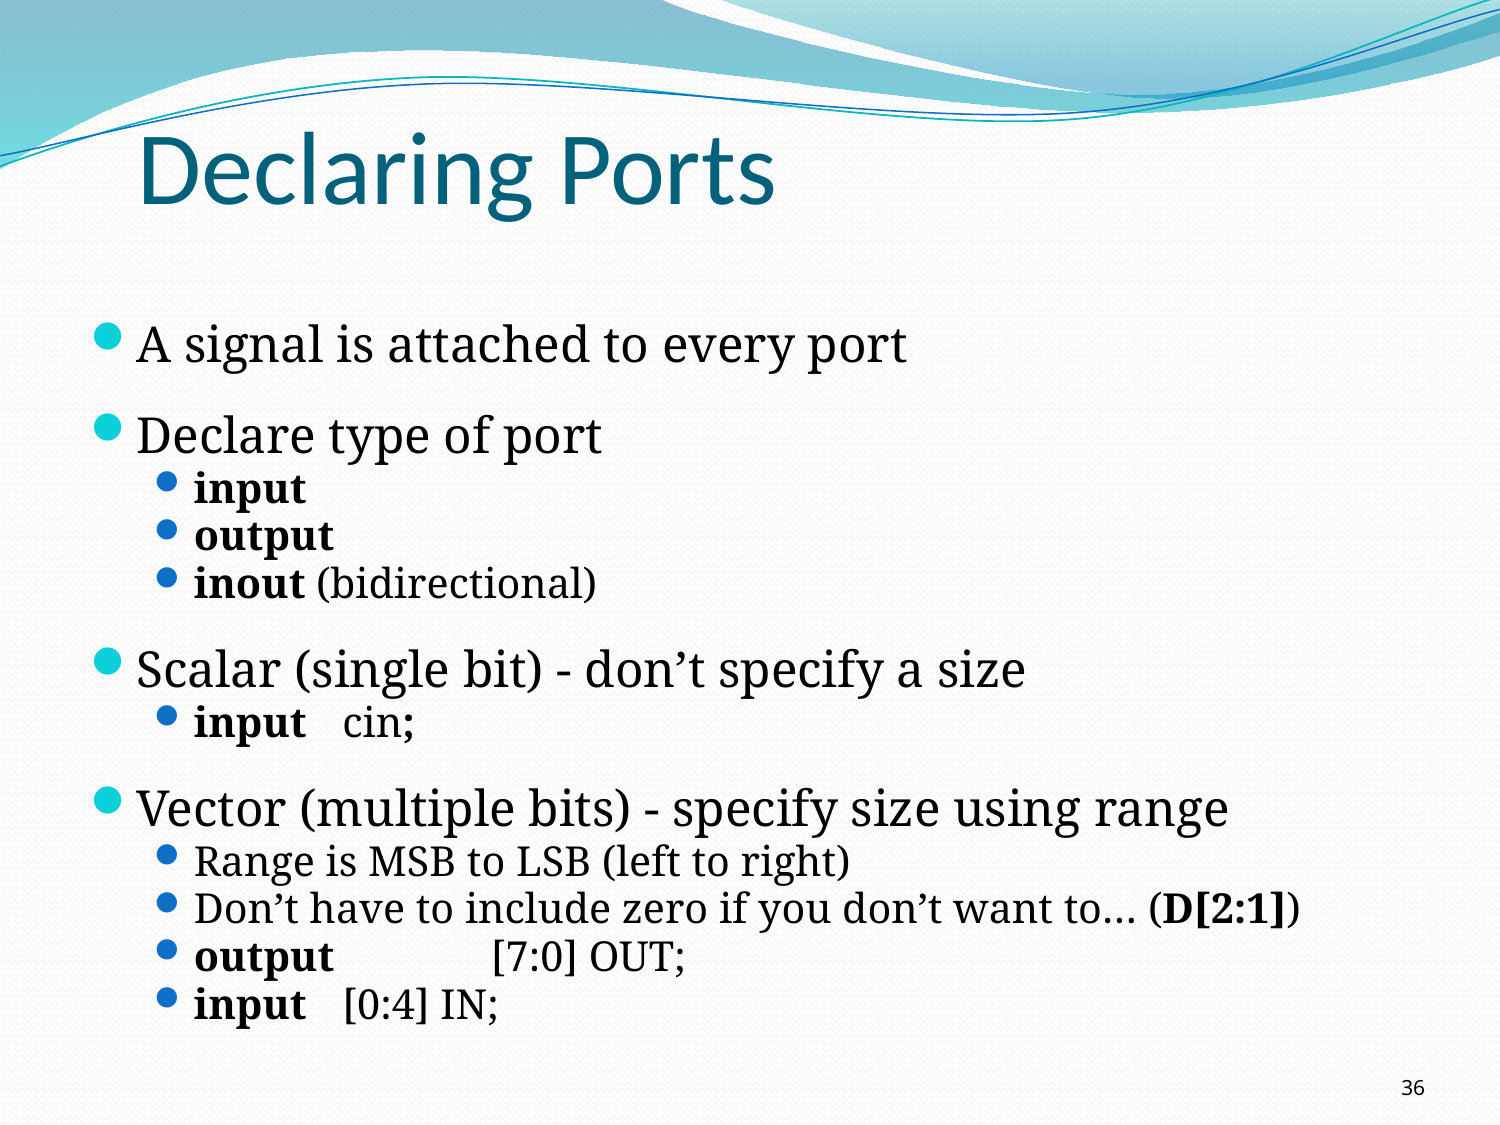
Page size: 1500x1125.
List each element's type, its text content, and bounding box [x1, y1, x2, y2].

title Declaring Ports [137, 37, 988, 225]
slide_number 36 [1299, 1042, 1425, 1103]
list A signal is attached to every port Declare type of port input output inout (bidirectional) Scalar (single bit) - don’t specify a size input cin; Vector (multiple bits) - specify size using range Range is MSB to LSB (left to right) Don’t have to include zero if you don’t want to… (D[2:1]) output [7:0] OUT; input [0:4] IN; [75, 317, 1425, 1038]
